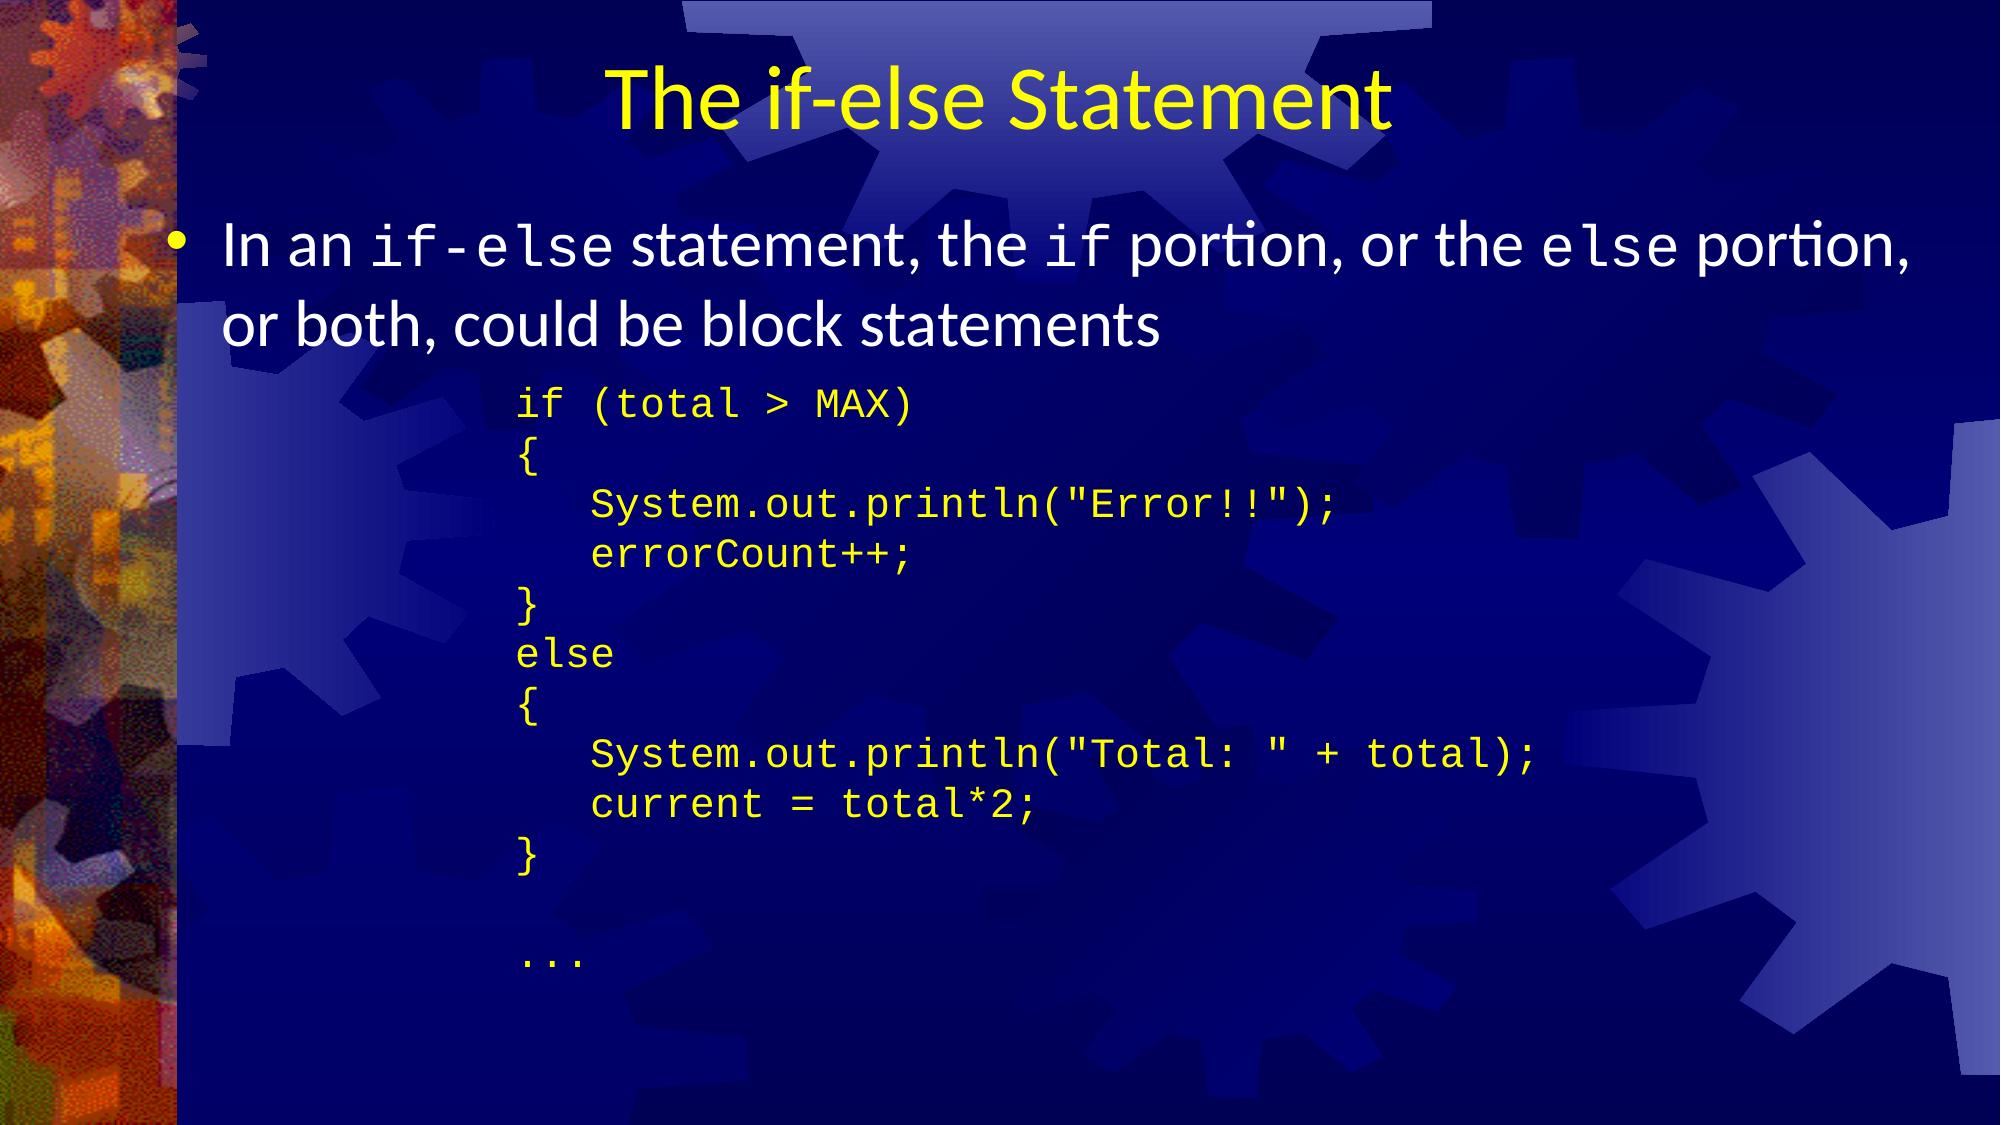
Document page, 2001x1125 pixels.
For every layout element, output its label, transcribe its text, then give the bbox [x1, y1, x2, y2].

title The if-else Statement [150, 39, 1850, 148]
list In an if-else statement, the if portion, or the else portion, or both, could be block statements [150, 191, 1949, 934]
picture [0, 0, 177, 1125]
text_box if (total > MAX) { System.out.println("Error!!"); errorCount++; } else { System.out.println("Total: " + total); current = total*2; } ... [499, 418, 1581, 934]
